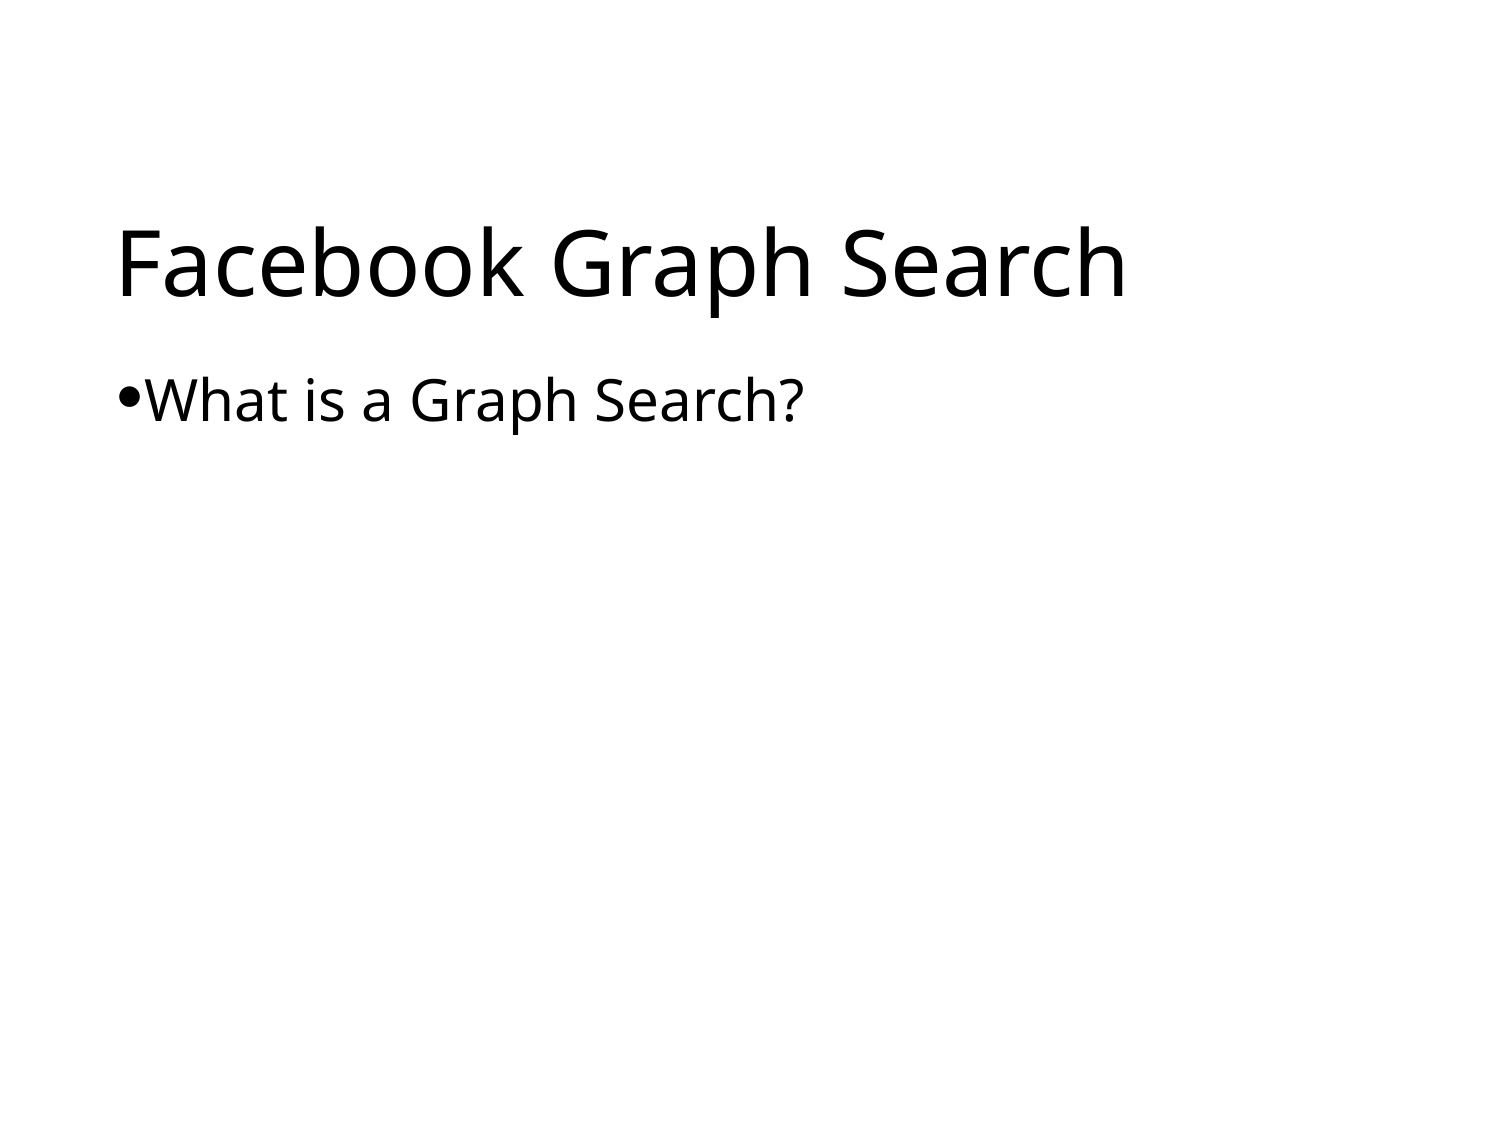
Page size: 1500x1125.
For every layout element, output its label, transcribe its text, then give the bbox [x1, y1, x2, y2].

title Facebook Graph Search [103, 185, 1397, 349]
list What is a Graph Search? [103, 365, 1397, 901]
